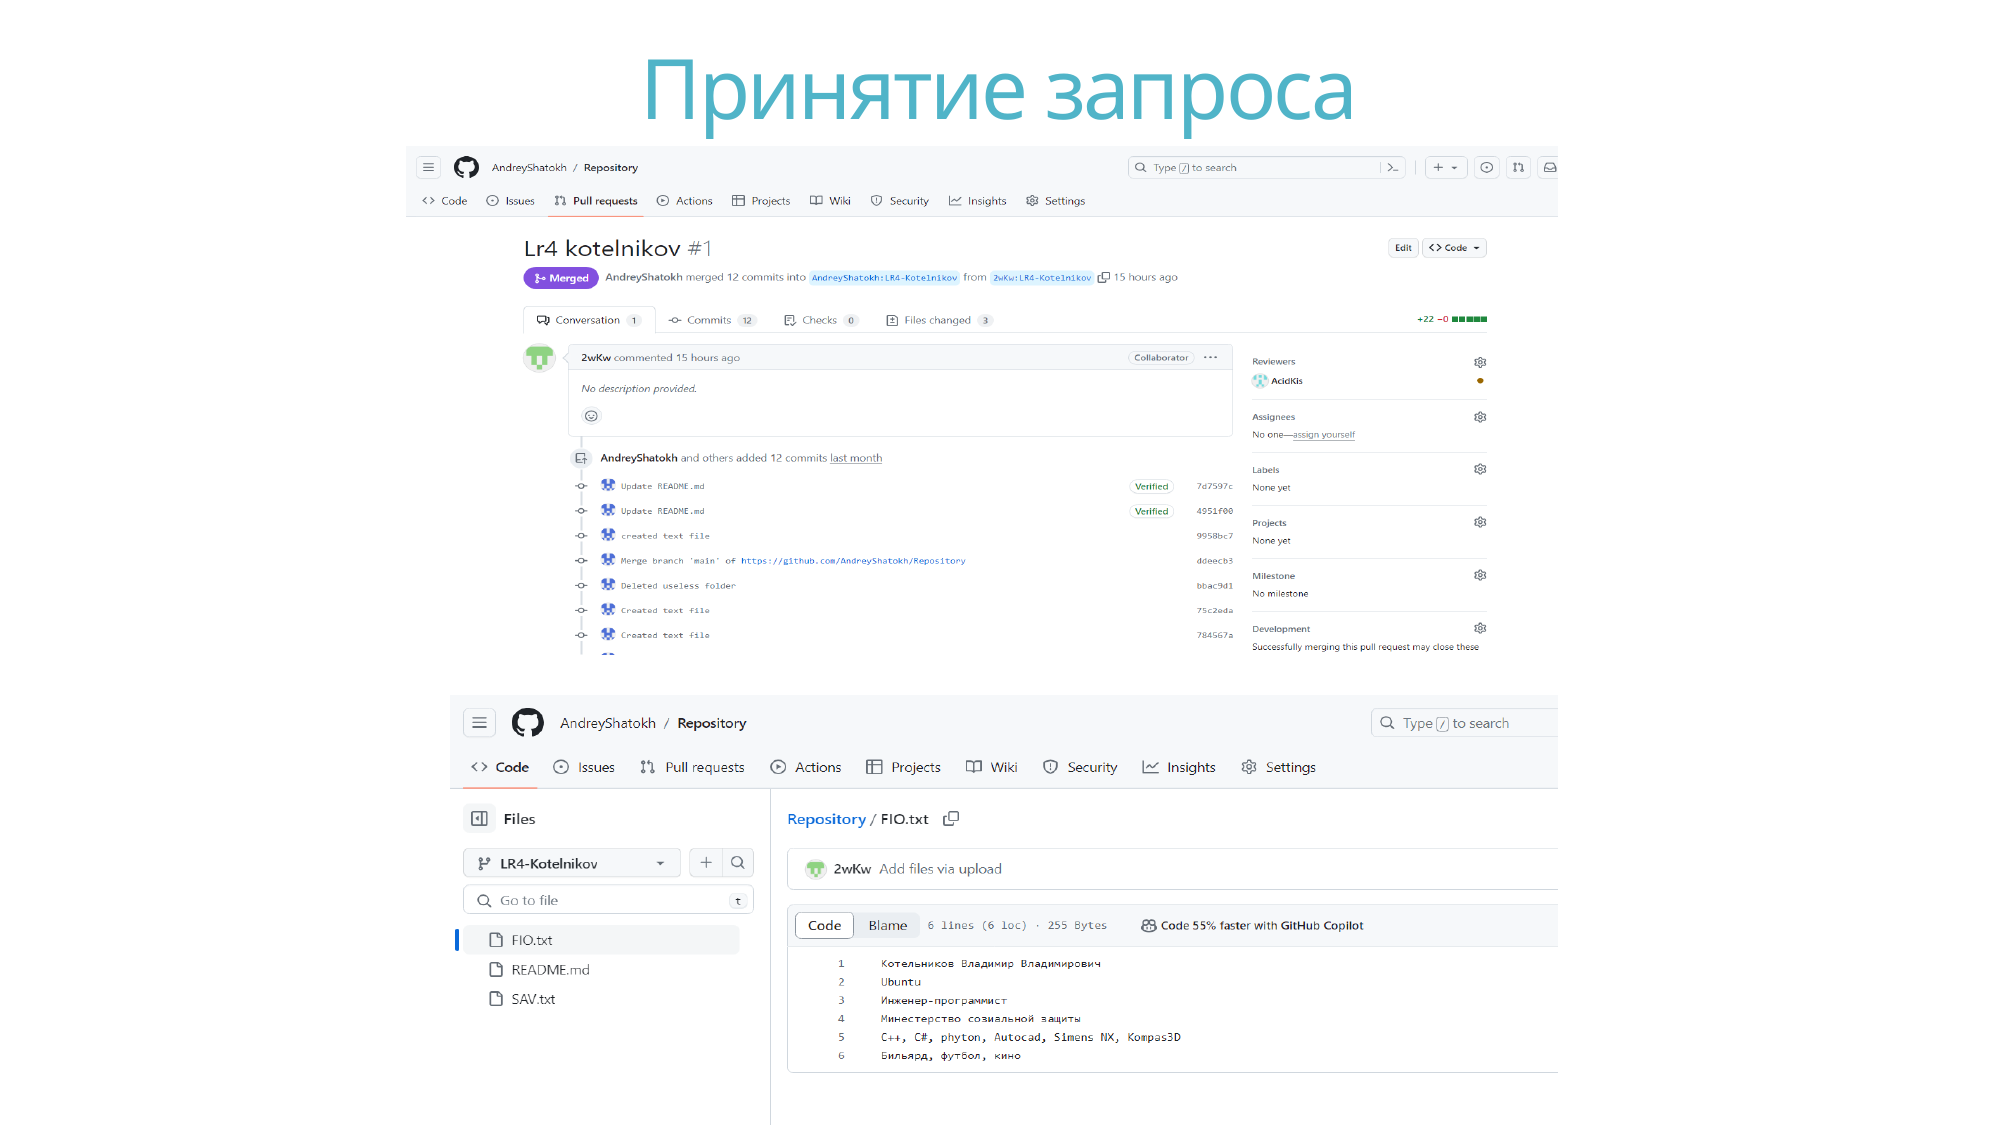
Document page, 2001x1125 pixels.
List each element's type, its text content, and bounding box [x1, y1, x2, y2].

picture [450, 695, 1558, 1125]
title Принятие запроса [625, 41, 1875, 147]
picture [406, 146, 1558, 655]
